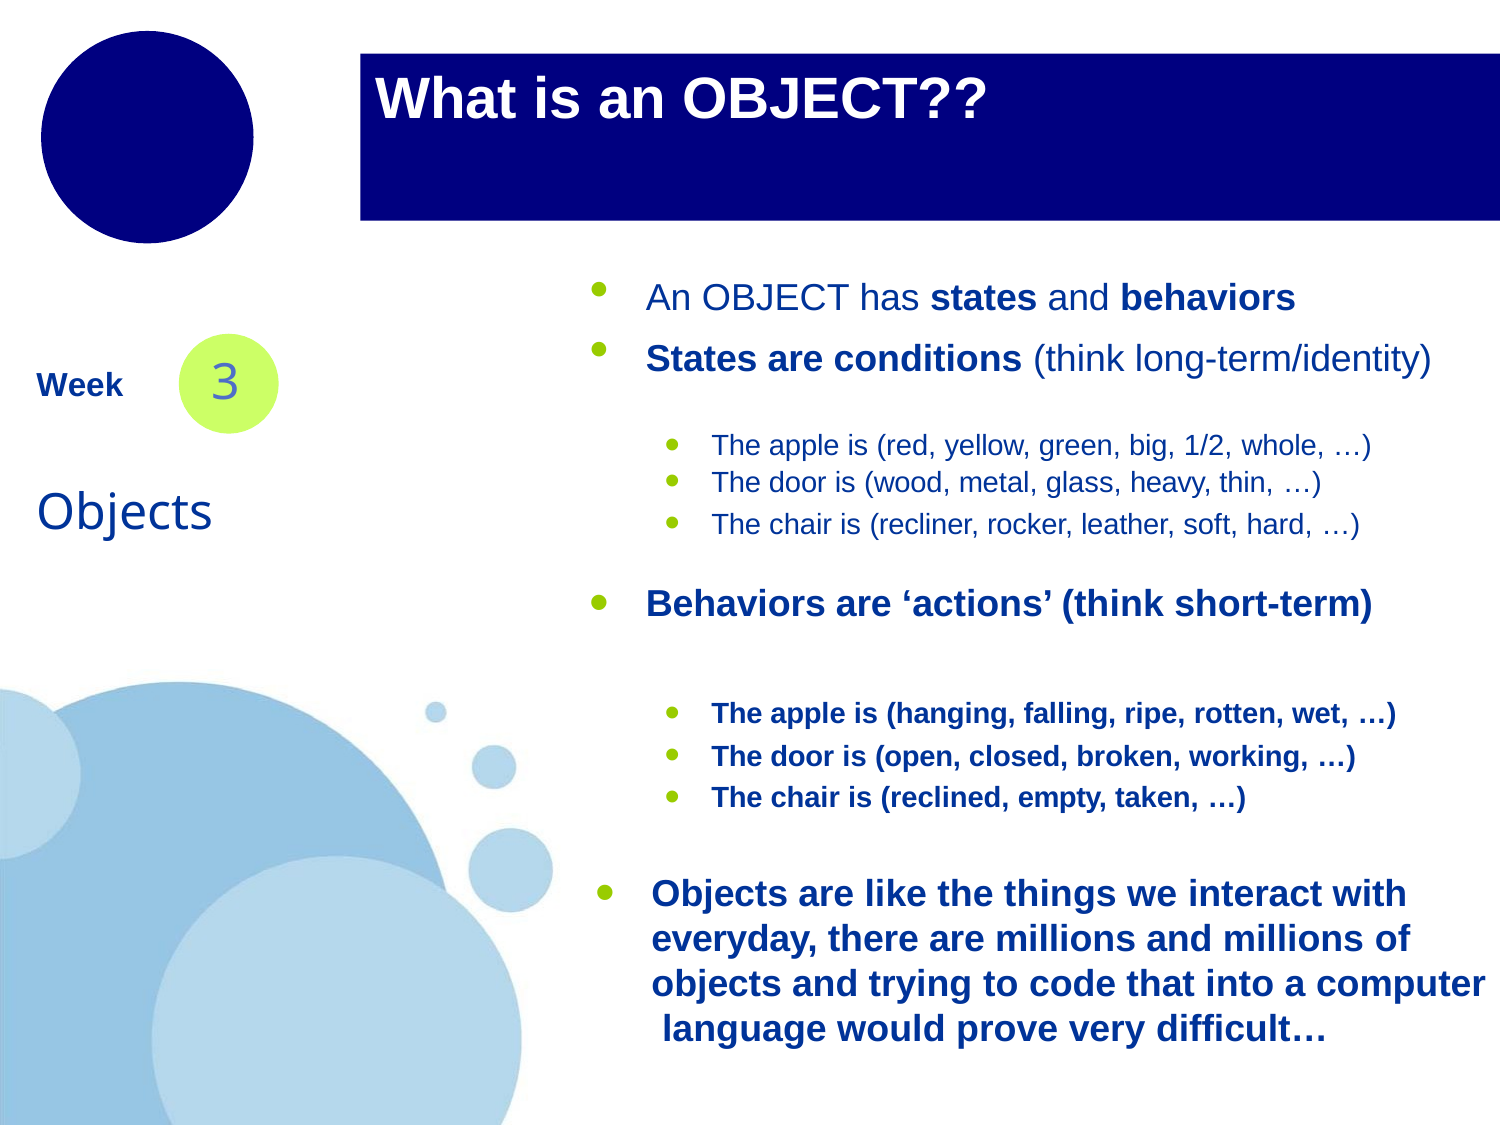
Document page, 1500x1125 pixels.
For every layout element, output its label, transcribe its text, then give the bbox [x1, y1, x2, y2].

text_box [360, 53, 1500, 221]
text_box The door is (wood, metal, glass, heavy, thin, …) The chair is (recliner, rocker, leather, soft, hard, …) Behaviors are ‘actions’ (think short-term) The apple is (hanging, falling, ripe, rotten, wet, …) The door is (open, closed, broken, working, …) The chair is (reclined, empty, taken, …) [587, 461, 1406, 814]
title What is an OBJECT?? [373, 57, 994, 248]
picture [0, 669, 561, 1125]
text_box Week [34, 360, 125, 403]
text_box An OBJECT has states and behaviors States are conditions (think long-term/identity) The apple is (red, yellow, green, big, 1/2, whole, …) [587, 257, 1471, 462]
text_box Objects are like the things we interact with everyday, there are millions and millions of objects and trying to code that into a computer language would prove very difficult… [593, 867, 1492, 1050]
text_box [178, 333, 279, 434]
text_box [41, 30, 254, 244]
text_box Objects [34, 477, 250, 540]
text_box 3 [209, 347, 248, 410]
